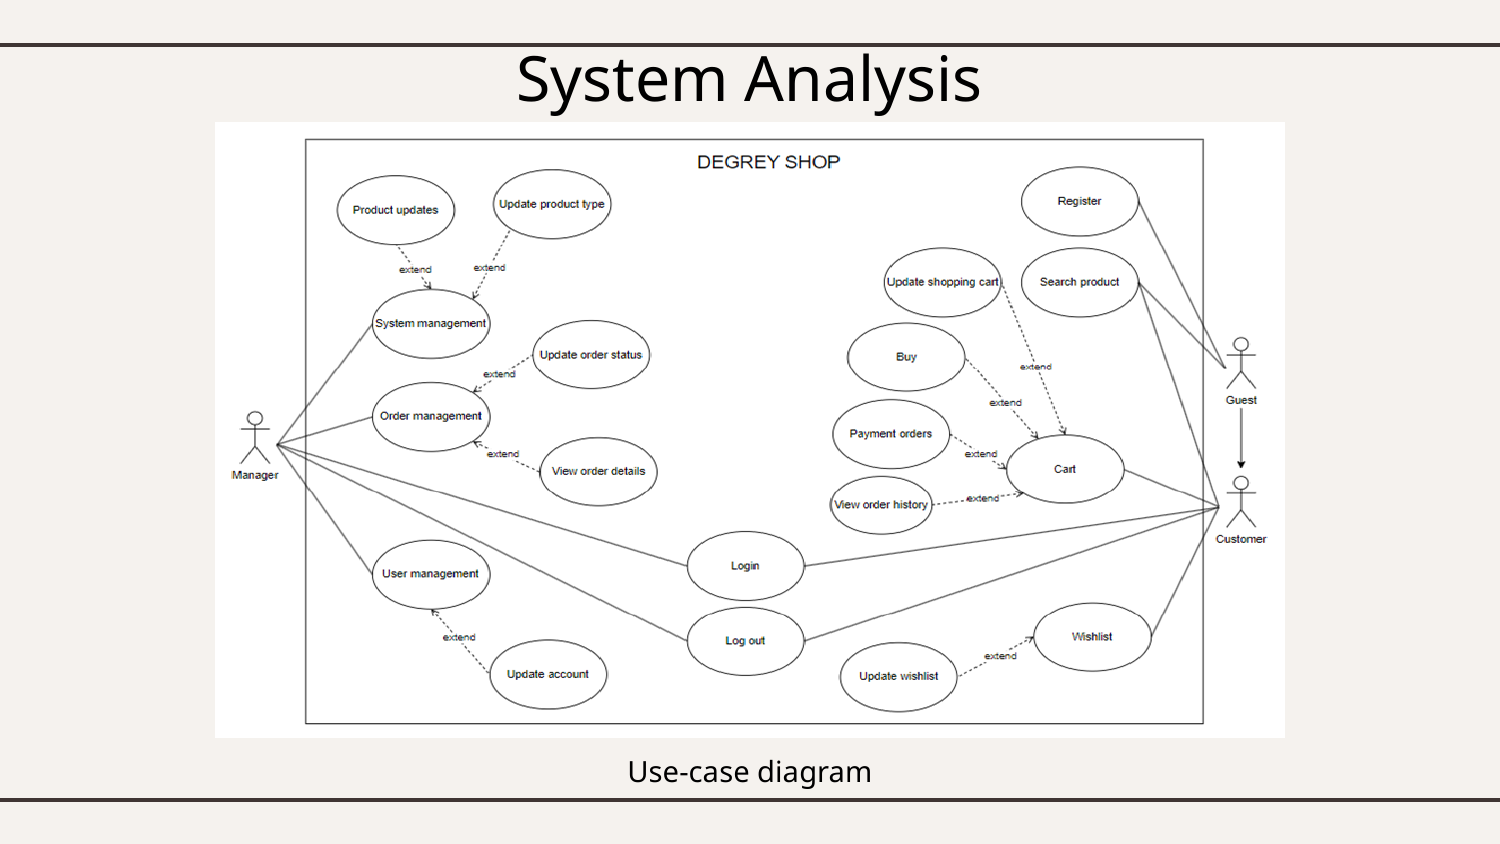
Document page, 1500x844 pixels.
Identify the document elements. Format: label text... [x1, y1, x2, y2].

picture [215, 122, 1285, 738]
subtitle Use-case diagram [543, 746, 957, 800]
title System Analysis [490, 24, 1010, 86]
